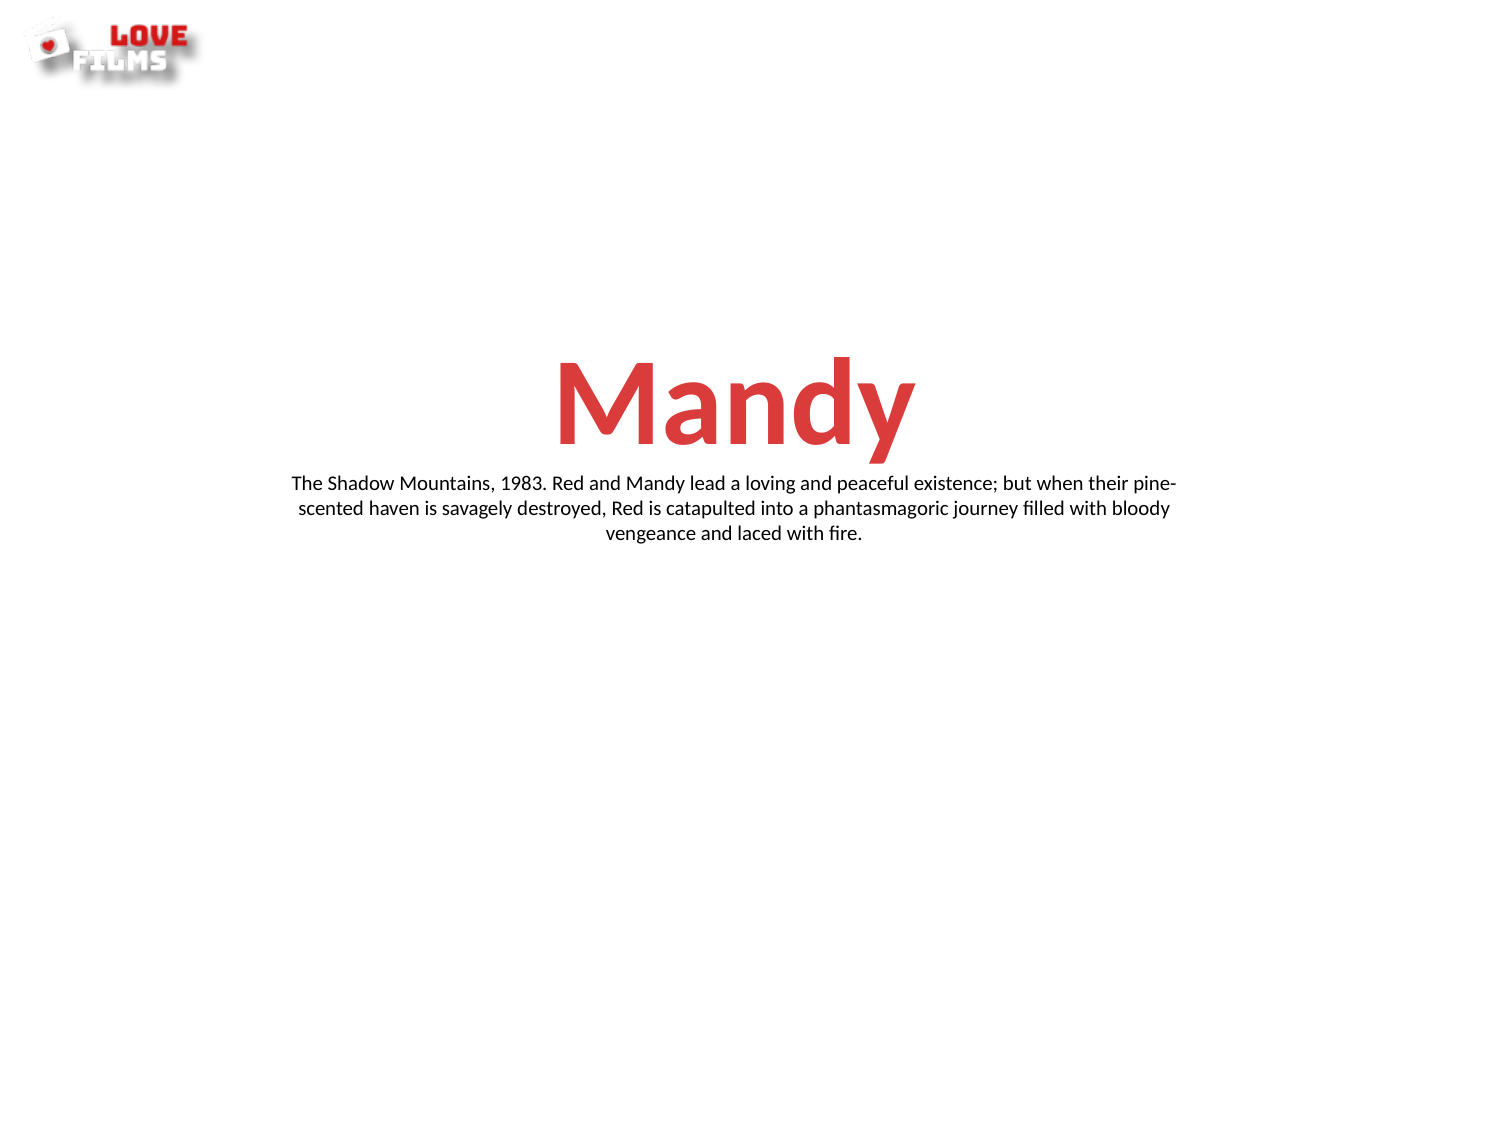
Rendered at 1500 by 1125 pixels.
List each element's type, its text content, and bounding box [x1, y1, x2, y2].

text_box Mandy The Shadow Mountains, 1983. Red and Mandy lead a loving and peaceful existence; but when their pine-scented haven is savagely destroyed, Red is catapulted into a phantasmagoric journey filled with bloody vengeance and laced with fire. [265, 312, 1204, 553]
picture [15, 15, 196, 73]
